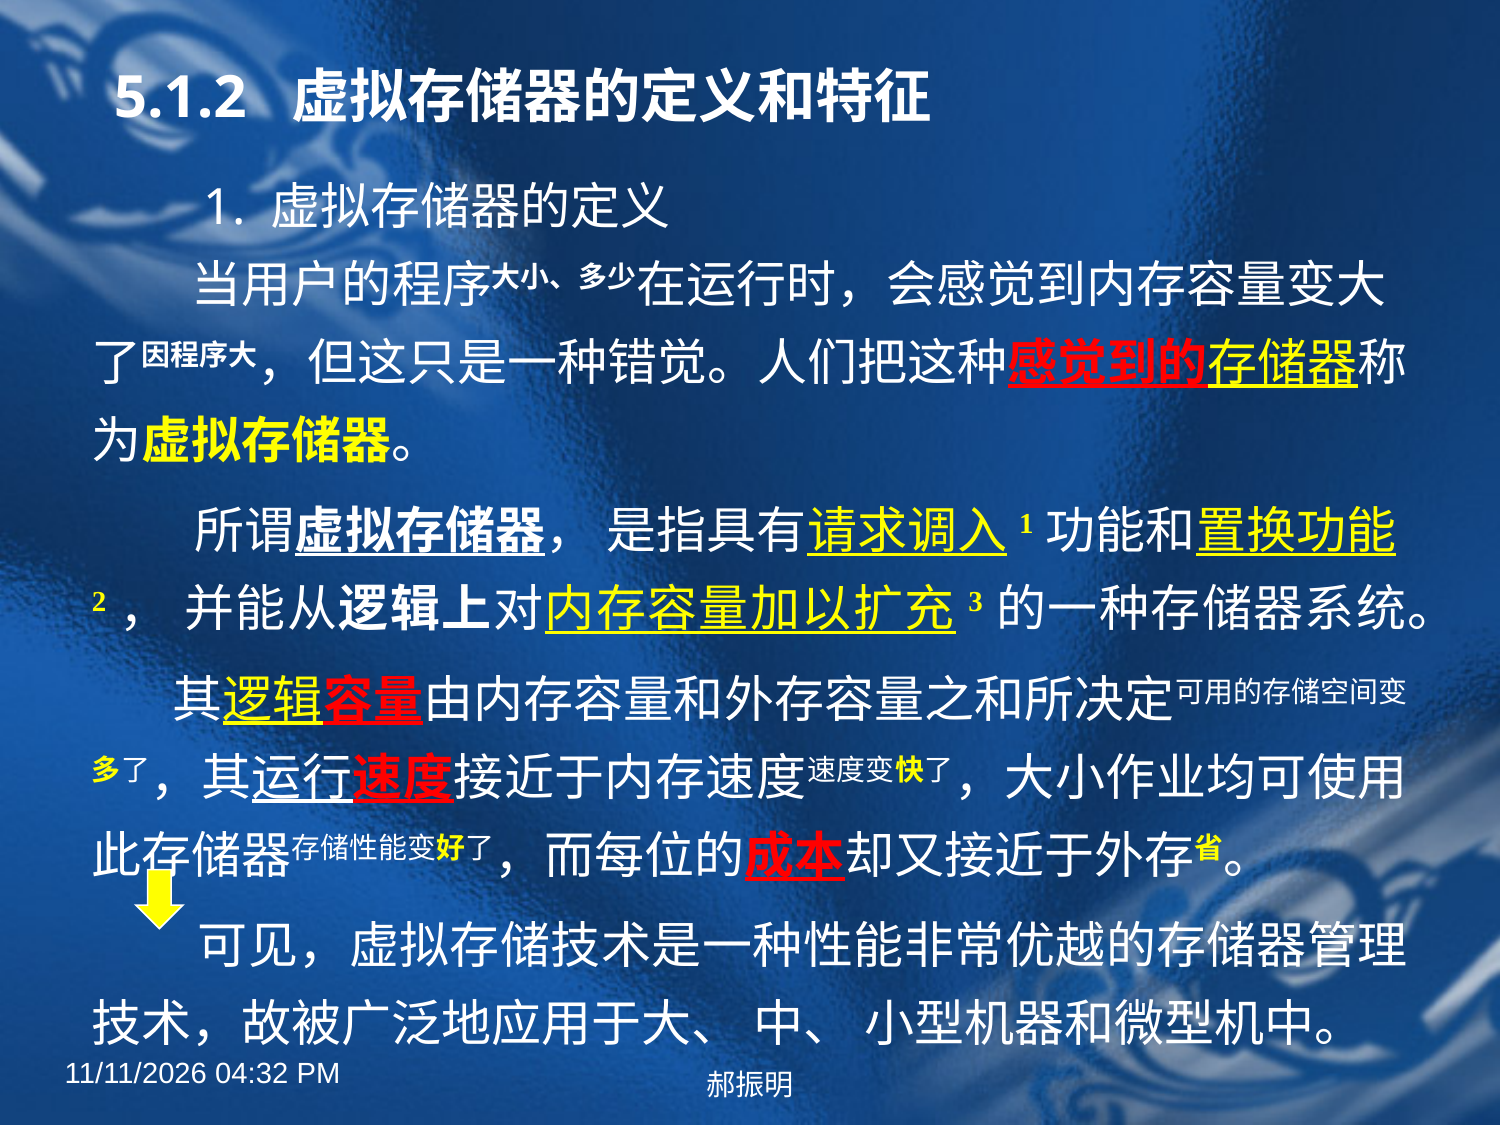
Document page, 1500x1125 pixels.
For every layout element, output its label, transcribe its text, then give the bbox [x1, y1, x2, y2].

title 5.1.2 虚拟存储器的定义和特征 [53, 66, 1455, 123]
text_box [135, 869, 183, 929]
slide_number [49, 1046, 426, 1103]
footer 郝振明 [512, 1059, 988, 1103]
text_box 1. 虚拟存储器的定义 当用户的程序大小、多少在运行时，会感觉到内存容量变大了因程序大，但这只是一种错觉。人们把这种感觉到的存储器称为虚拟存储器。 所谓虚拟存储器， 是指具有请求调入1功能和置换功能2， 并能从逻辑上对内存容量加以扩充3的一种存储器系统。 其逻辑容量由内存容量和外存容量之和所决定可用的存储空间变多了，其运行速度接近于内存速度速度变快了，大小作业均可使用此存储器存储性能变好了，而每位的成本却又接近于外存省。 可见，虚拟存储技术是一种性能非常优越的存储器管理技术，故被广泛地应用于大、 中、 小型机器和微型机中。 [76, 149, 1424, 1059]
picture [0, 0, 1500, 1125]
